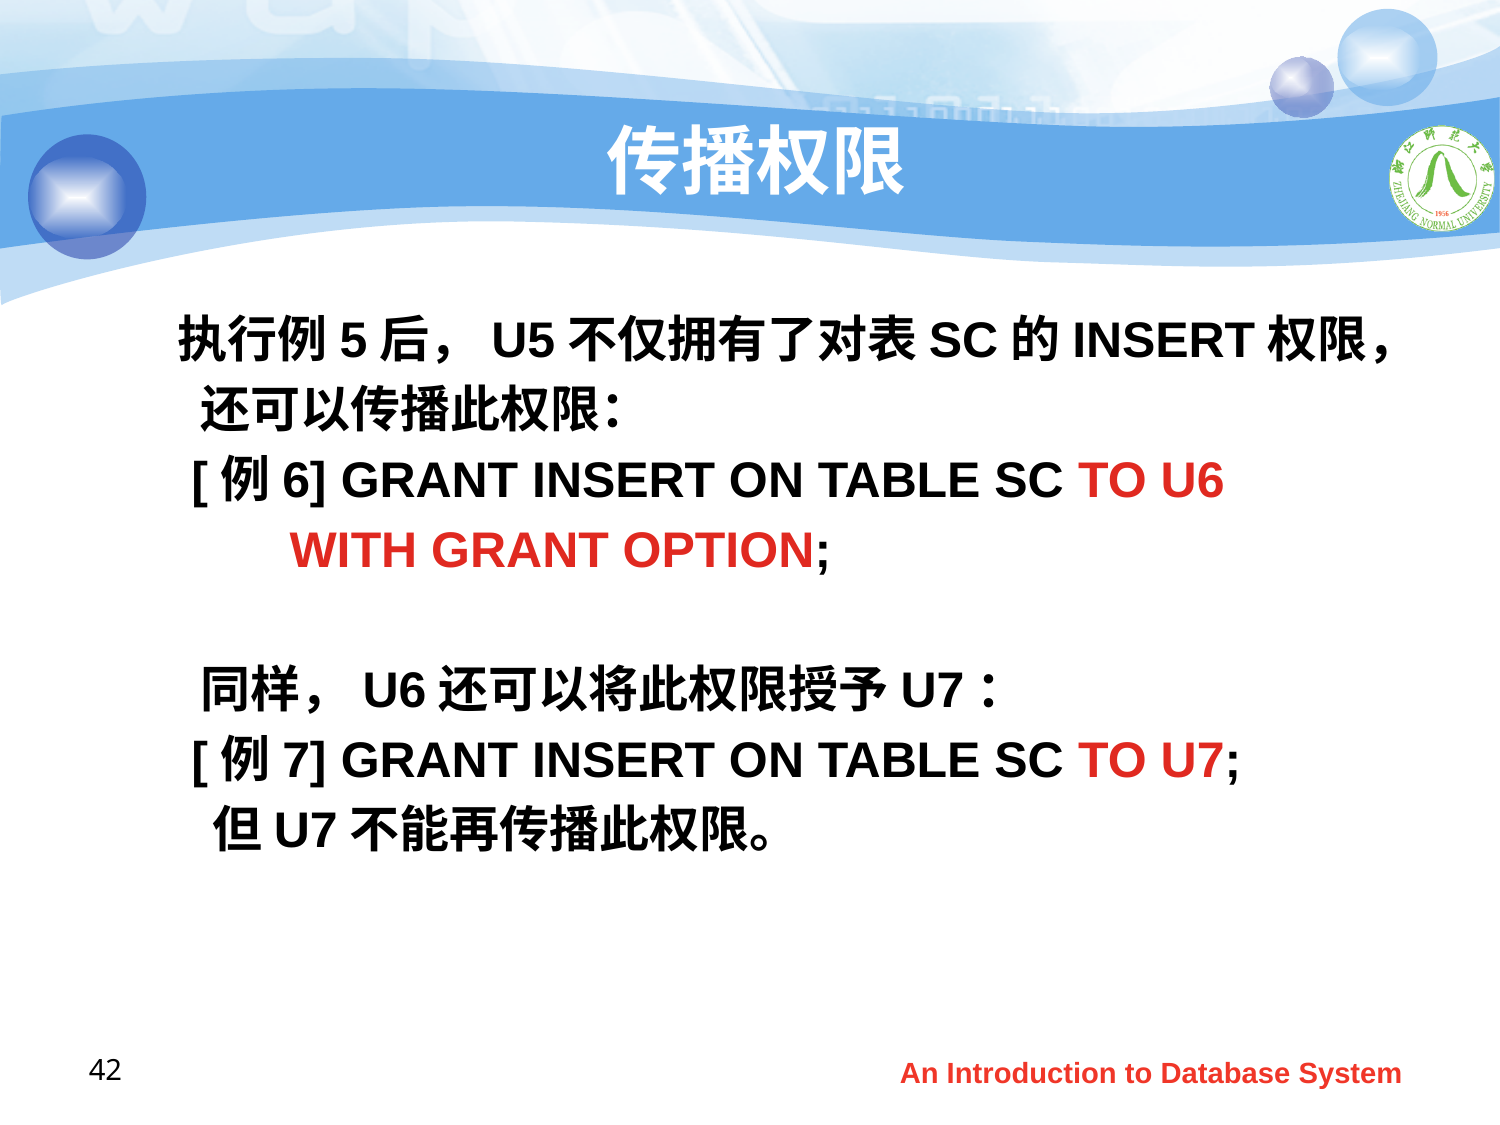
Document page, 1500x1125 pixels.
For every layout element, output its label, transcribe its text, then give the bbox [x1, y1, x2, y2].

picture [0, 0, 1500, 112]
footer An Introduction to Database System [856, 1046, 1447, 1100]
title 传播权限 [150, 112, 1363, 205]
slide_number 42 [41, 1023, 138, 1099]
picture [1388, 125, 1495, 232]
list 执行例5后，U5不仅拥有了对表SC的INSERT权限， 还可以传播此权限： [例6] GRANT INSERT ON TABLE SC TO U6 WITH GRANT OPTION; 同样，U6还可以将此权限授予U7： [例7] GRANT INSERT ON TABLE SC TO U7; 但U7不能再传播此权限。 [162, 299, 1438, 1015]
